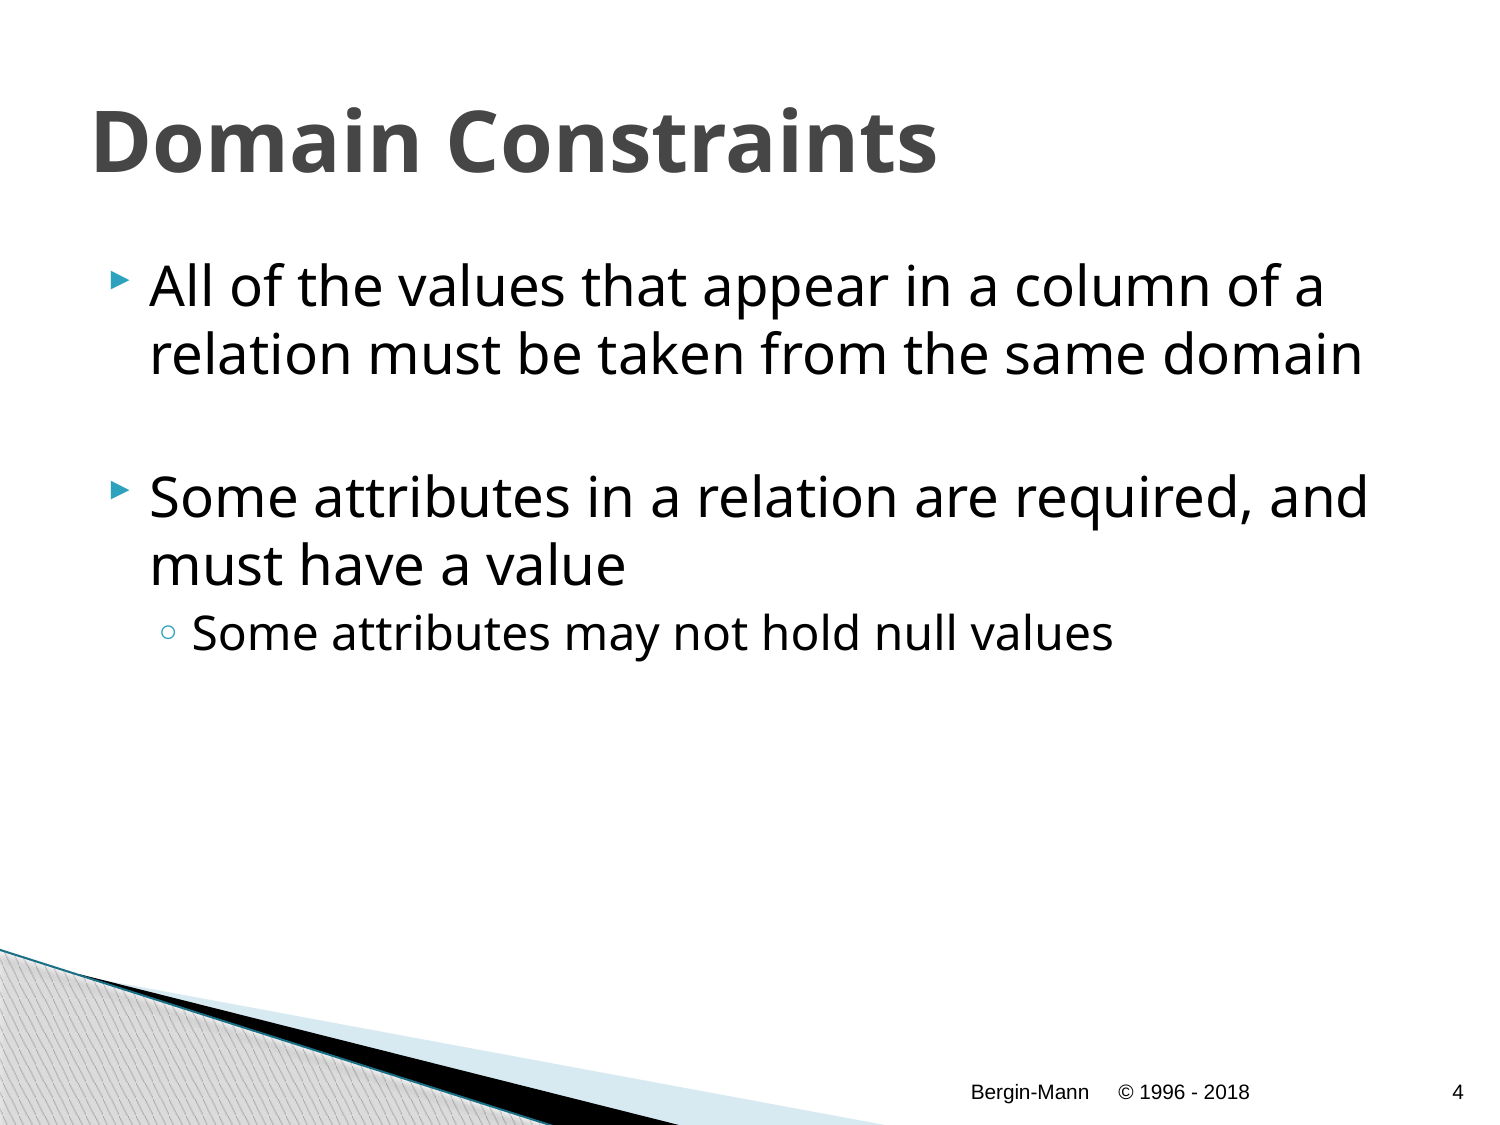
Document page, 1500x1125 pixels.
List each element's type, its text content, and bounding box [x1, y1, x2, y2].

footer Bergin-Mann [718, 1051, 1105, 1112]
list All of the values that appear in a column of a relation must be taken from the same domain Some attributes in a relation are required, and must have a value Some attributes may not hold null values [75, 243, 1425, 986]
title Domain Constraints [75, 45, 1425, 233]
slide_number 4 [1418, 1051, 1479, 1112]
slide_number © 1996 - 2018 [1105, 1051, 1418, 1112]
